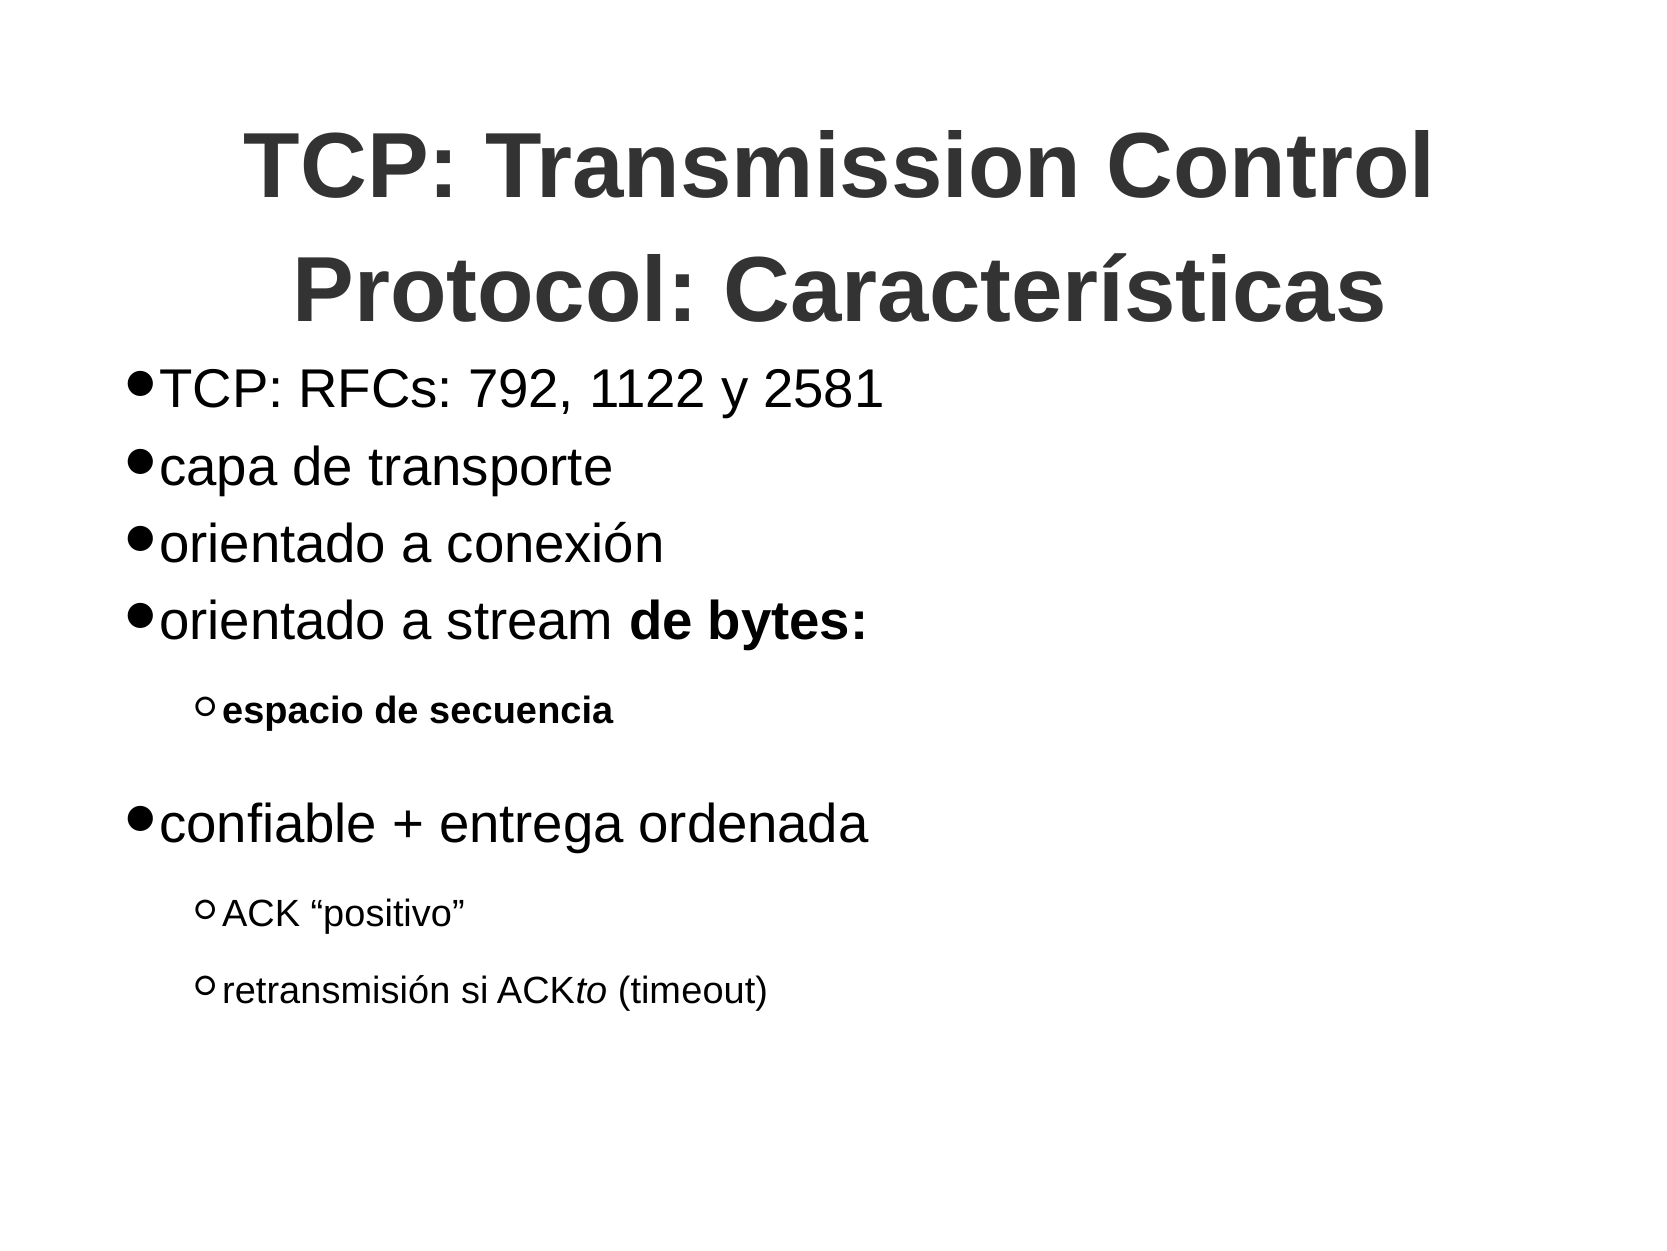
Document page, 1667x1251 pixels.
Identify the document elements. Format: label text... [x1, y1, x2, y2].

title TCP: Transmission Control Protocol: Características [122, 91, 1559, 341]
list TCP: RFCs: 792, 1122 y 2581 capa de transporte orientado a conexión orientado a stream de bytes: espacio de secuencia confiable + entrega ordenada ACK “positivo” retransmisión si ACKto (timeout)‏ [90, 339, 1527, 1140]
